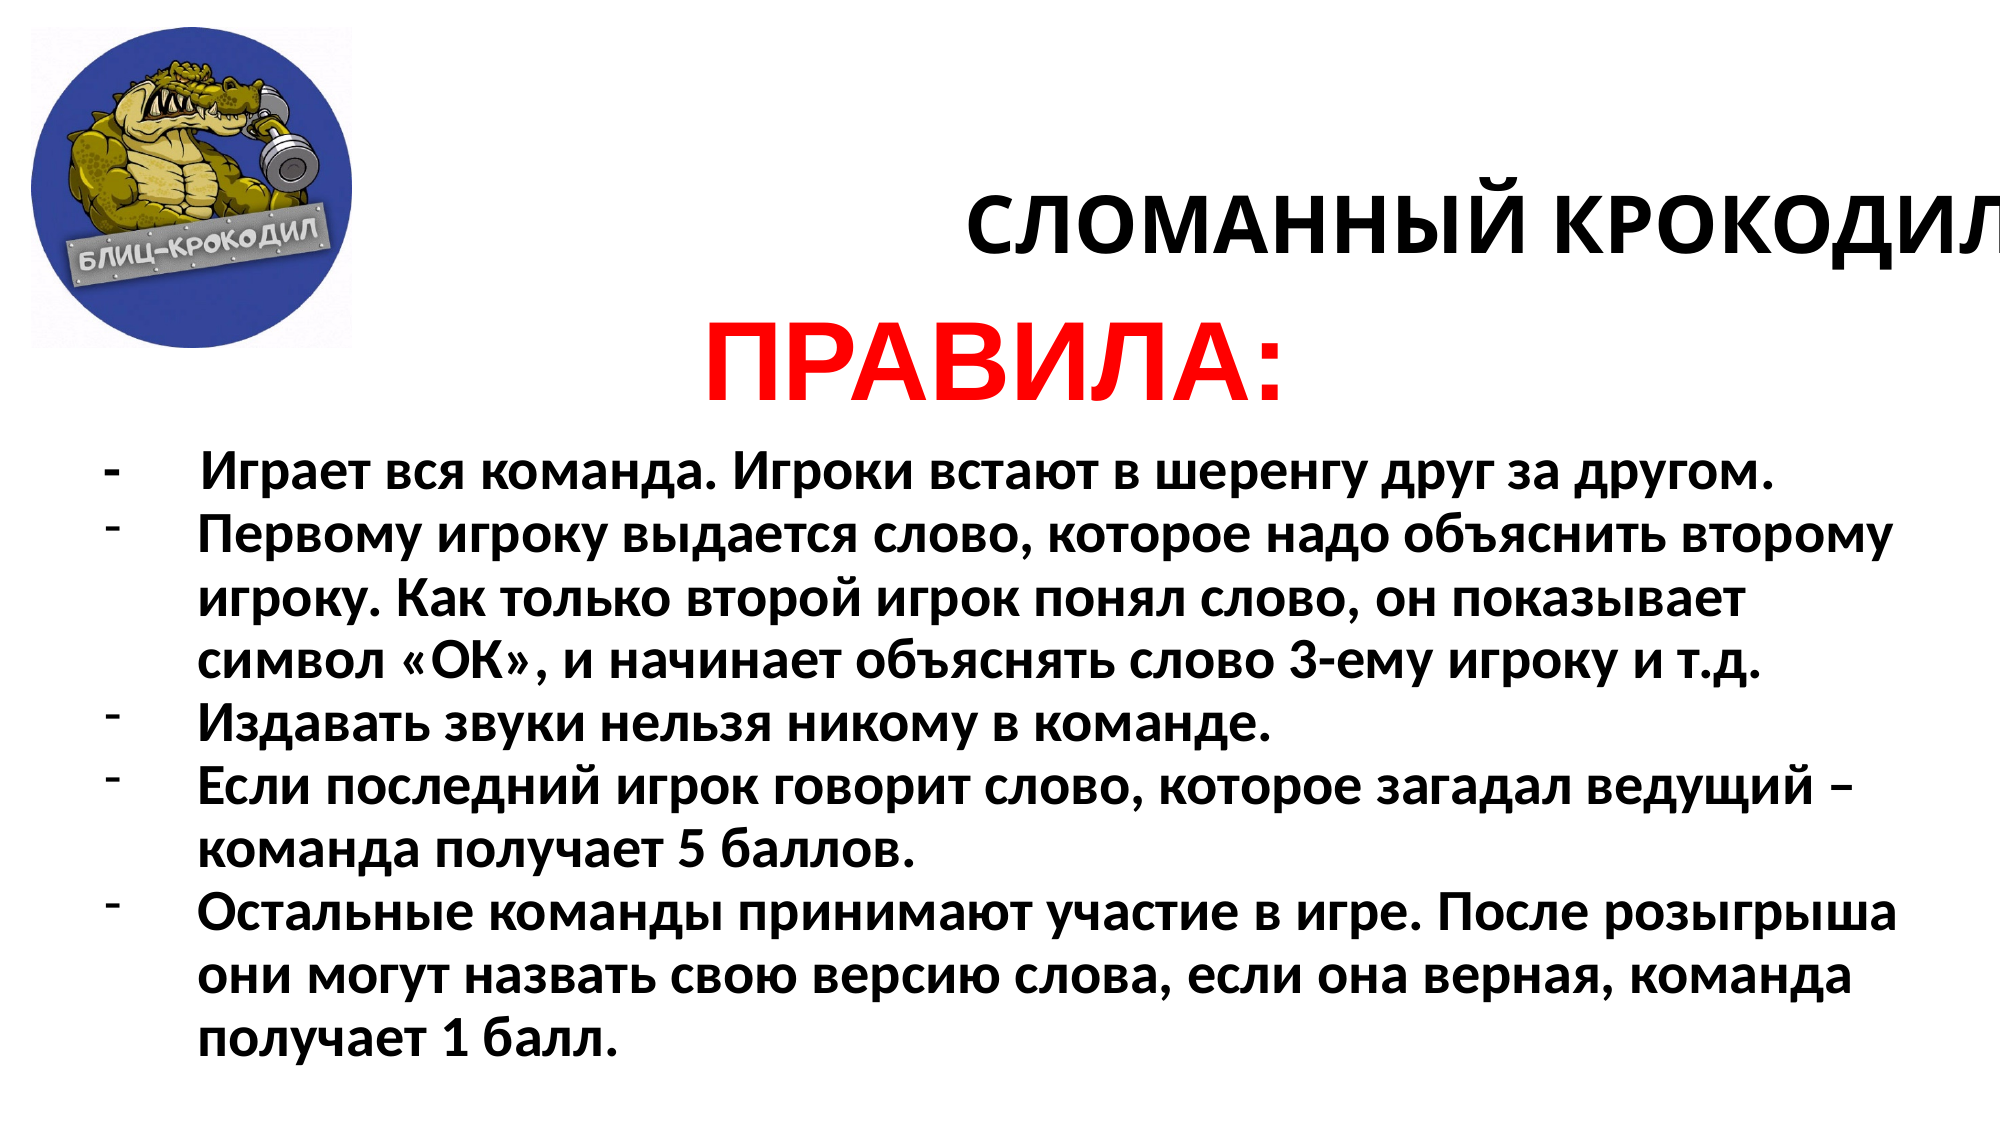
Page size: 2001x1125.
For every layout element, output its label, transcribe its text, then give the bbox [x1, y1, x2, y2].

title СЛОМАННЫЙ КРОКОДИЛ [933, 112, 2000, 279]
text_box - Играет вся команда. Игроки встают в шеренгу друг за другом. Первому игроку выдается слово, которое надо объяснить второму игроку. Как только второй игрок понял слово, он показывает символ «ОК», и начинает объяснять слово 3-ему игроку и т.д. Издавать звуки нельзя никому в команде. Если последний игрок говорит слово, которое загадал ведущий – команда получает 5 баллов. Остальные команды принимают участие в игре. После розыгрыша они могут назвать свою версию слова, если она верная, команда получает 1 балл. [88, 333, 1927, 1077]
text_box ПРАВИЛА: [687, 280, 1328, 431]
picture [31, 27, 352, 348]
